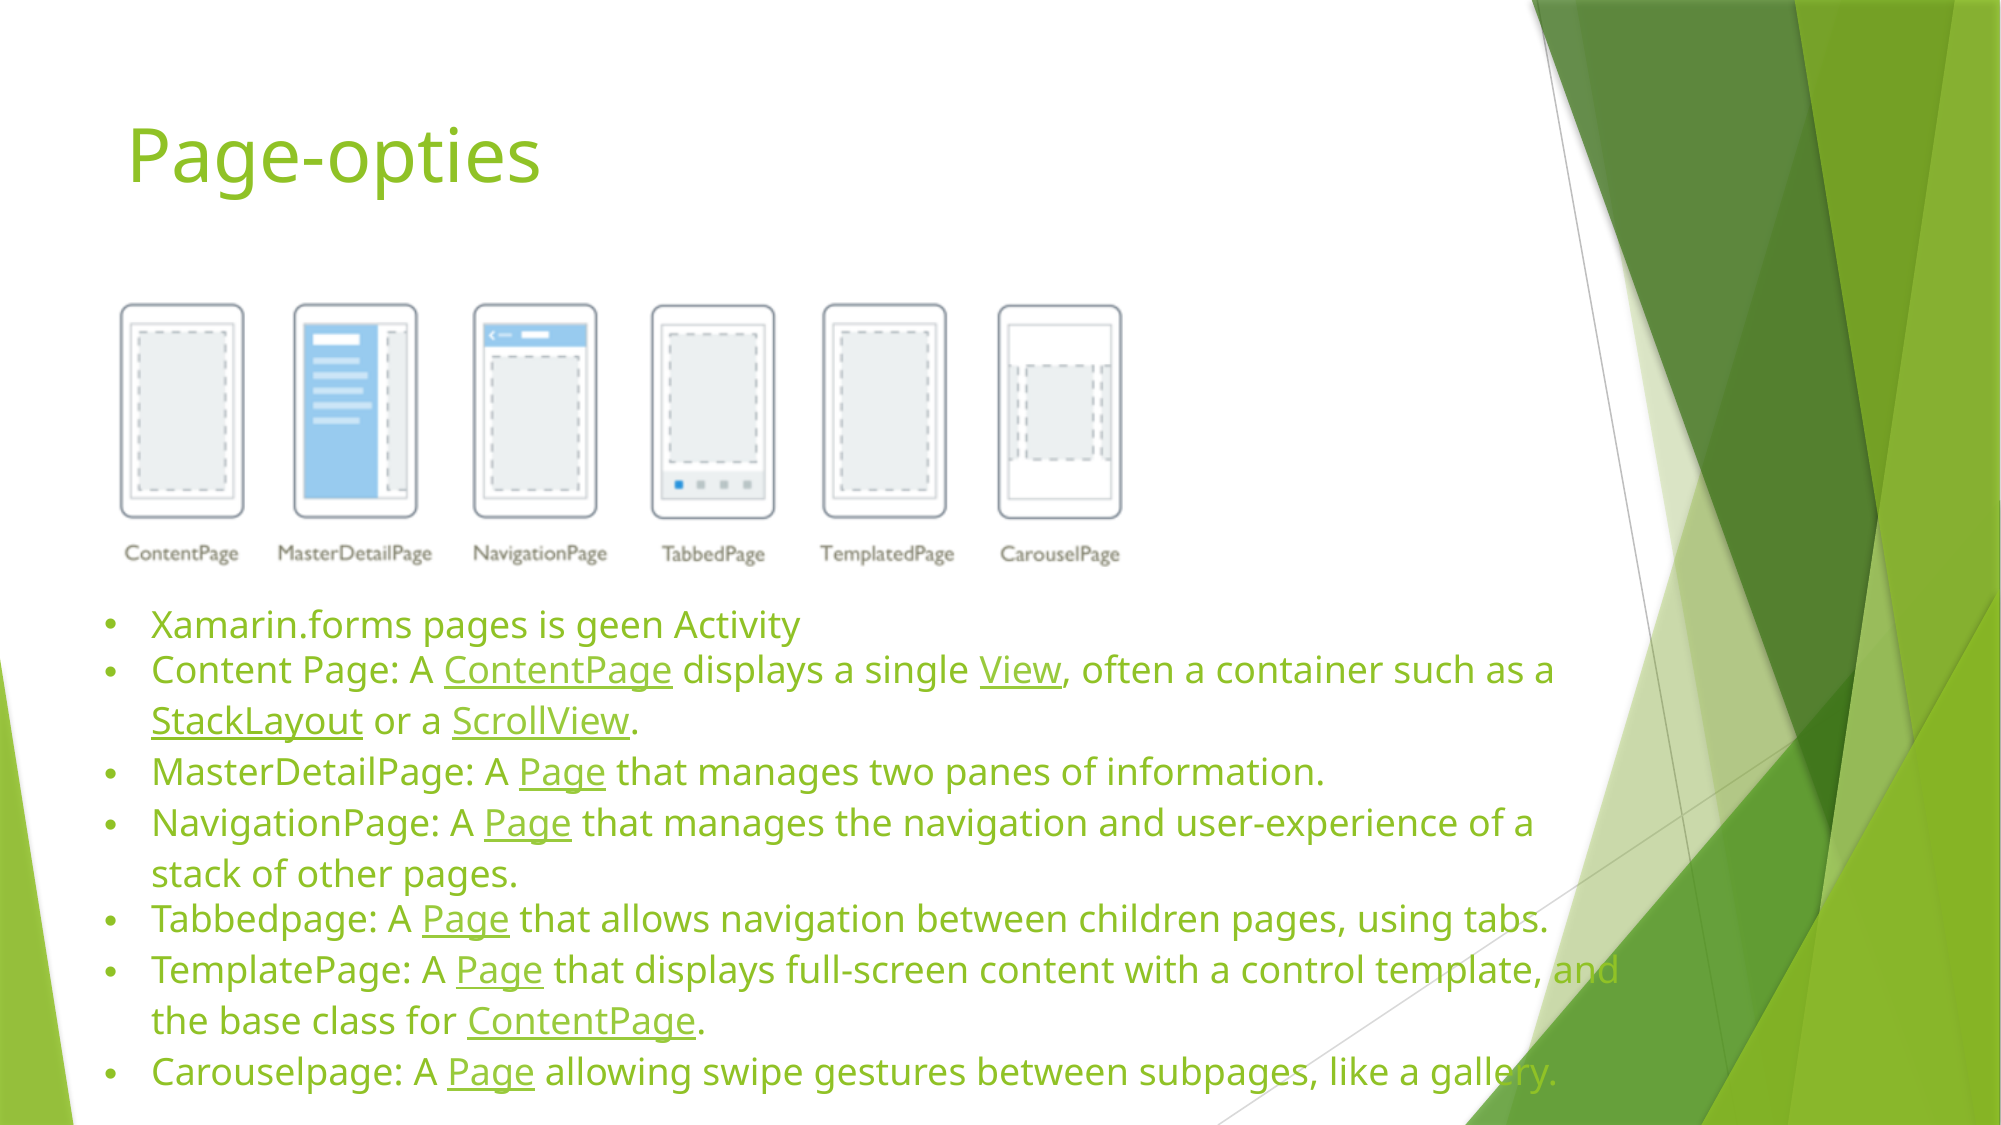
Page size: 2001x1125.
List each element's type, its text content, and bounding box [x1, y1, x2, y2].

title Page-opties [111, 99, 1522, 317]
text_box Xamarin.forms pages is geen Activity Content Page: A ContentPage displays a single View, often a container such as a StackLayout or a ScrollView. MasterDetailPage: A Page that manages two panes of information. NavigationPage: A Page that manages the navigation and user-experience of a stack of other pages. Tabbedpage: A Page that allows navigation between children pages, using tabs. TemplatePage: A Page that displays full-screen content with a control template, and the base class for ContentPage. Carouselpage: A Page allowing swipe gestures between subpages, like a gallery. [89, 593, 1637, 1125]
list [88, 251, 1196, 671]
